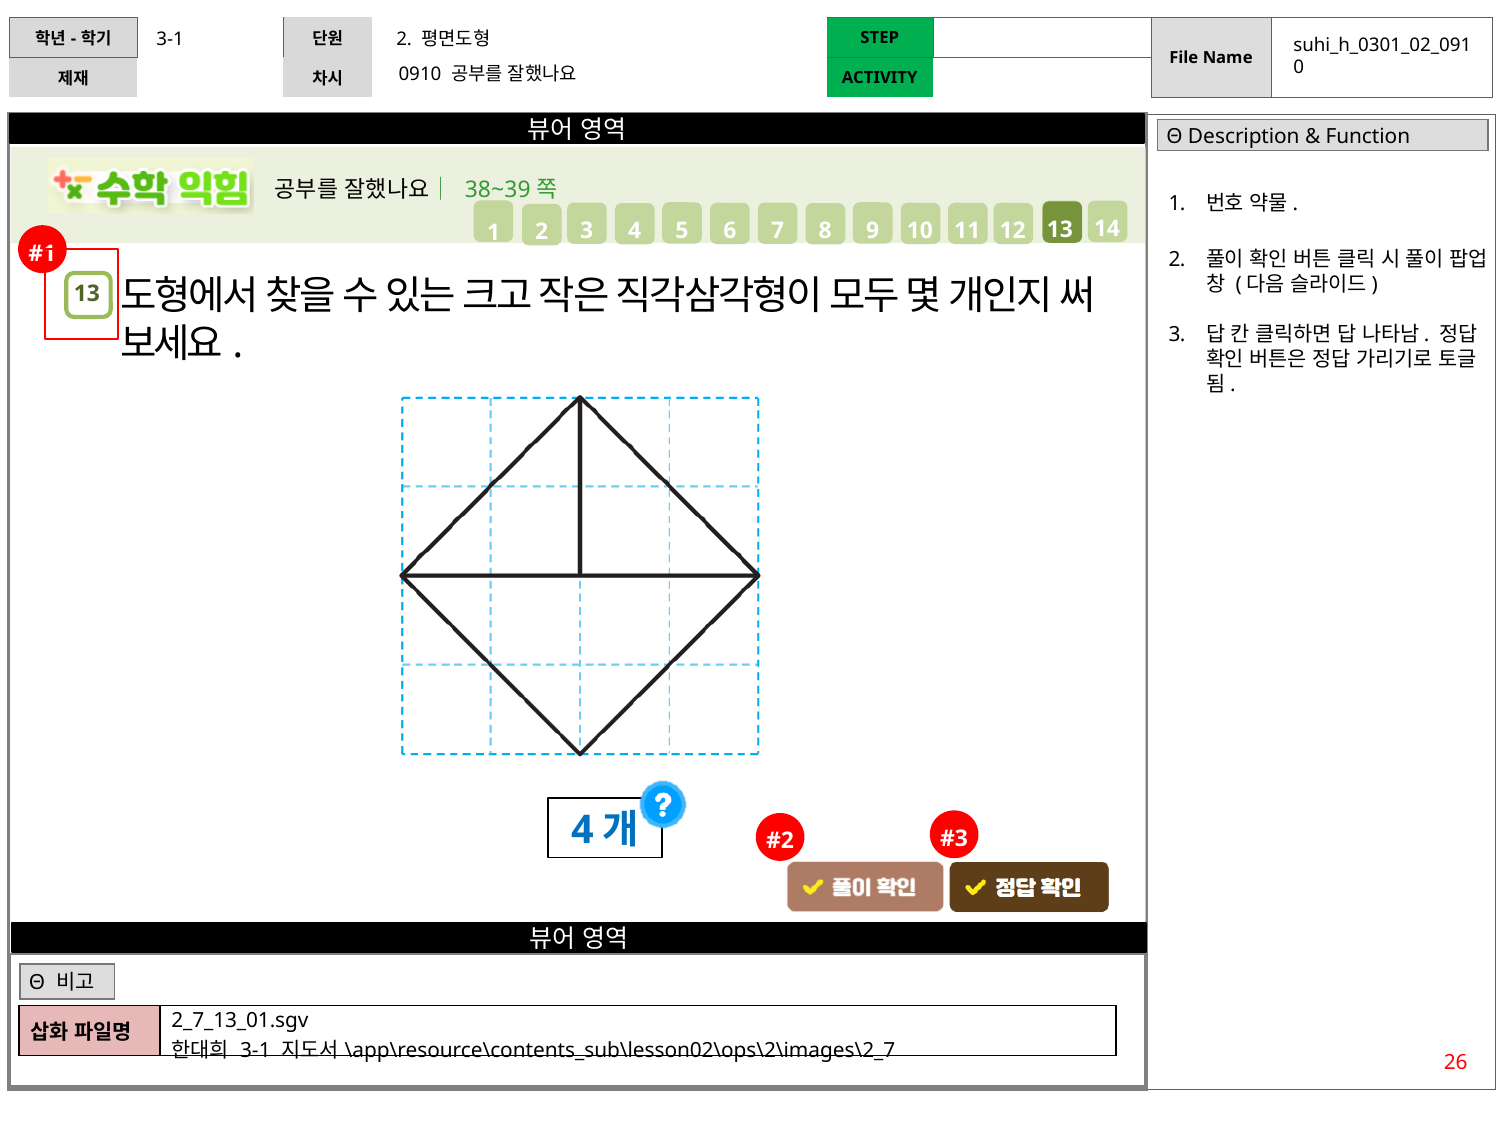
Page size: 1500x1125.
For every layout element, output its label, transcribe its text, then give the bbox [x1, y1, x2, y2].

table_header Θ Description & Function [1158, 120, 1487, 150]
text_box #3 [927, 808, 981, 858]
text_box [43, 247, 120, 341]
text_box 8 [806, 194, 852, 251]
text_box 1 [472, 209, 520, 253]
text_box 6 [708, 209, 750, 251]
picture [48, 158, 254, 214]
text_box 11 [939, 194, 984, 251]
text_box suhi_h_0301_02_0910 [1278, 25, 1489, 91]
table_header 2_7_13_01.sgv 한대희 3-1 지도서\app\resource\contents_sub\lesson02\ops\2\images\2_7 [161, 1006, 1115, 1055]
text_box 3-1 [141, 18, 284, 55]
picture [380, 371, 778, 770]
text_box 0910 공부를 잘했나요 [383, 54, 635, 91]
text_box 4 [616, 209, 661, 251]
text_box 4개 [547, 797, 663, 858]
text_box #2 [753, 810, 807, 863]
picture [784, 858, 944, 913]
text_box 14 [1079, 192, 1140, 248]
text_box #1 [15, 223, 69, 276]
picture [948, 858, 1111, 913]
text_box 13 [58, 271, 117, 314]
text_box 3 [568, 209, 616, 251]
text_box 5 [661, 209, 709, 250]
text_box 번호 약물. 풀이 확인 버튼 클릭 시 풀이 팝업 창 (다음 슬라이드) 답 칸 클릭하면 답 나타남. 정답 확인 버튼은 정답 가리기로 토글 됨. [1153, 157, 1500, 404]
text_box 2. 평면도형 [381, 18, 538, 55]
text_box 10 [892, 194, 939, 251]
text_box 2 [520, 209, 568, 252]
picture [632, 775, 693, 835]
text_box 7 [756, 194, 806, 251]
text_box 9 [852, 194, 900, 250]
text_box 공부를 잘했나요│ 38~39쪽 [259, 166, 808, 209]
table_header 삽화 파일명 [20, 1006, 159, 1055]
text_box 13 [1032, 193, 1093, 249]
text_box 12 [984, 194, 1046, 251]
text_box 도형에서 찾을 수 있는 크고 작은 직각삼각형이 모두 몇 개인지 써 보세요. [105, 263, 1109, 373]
